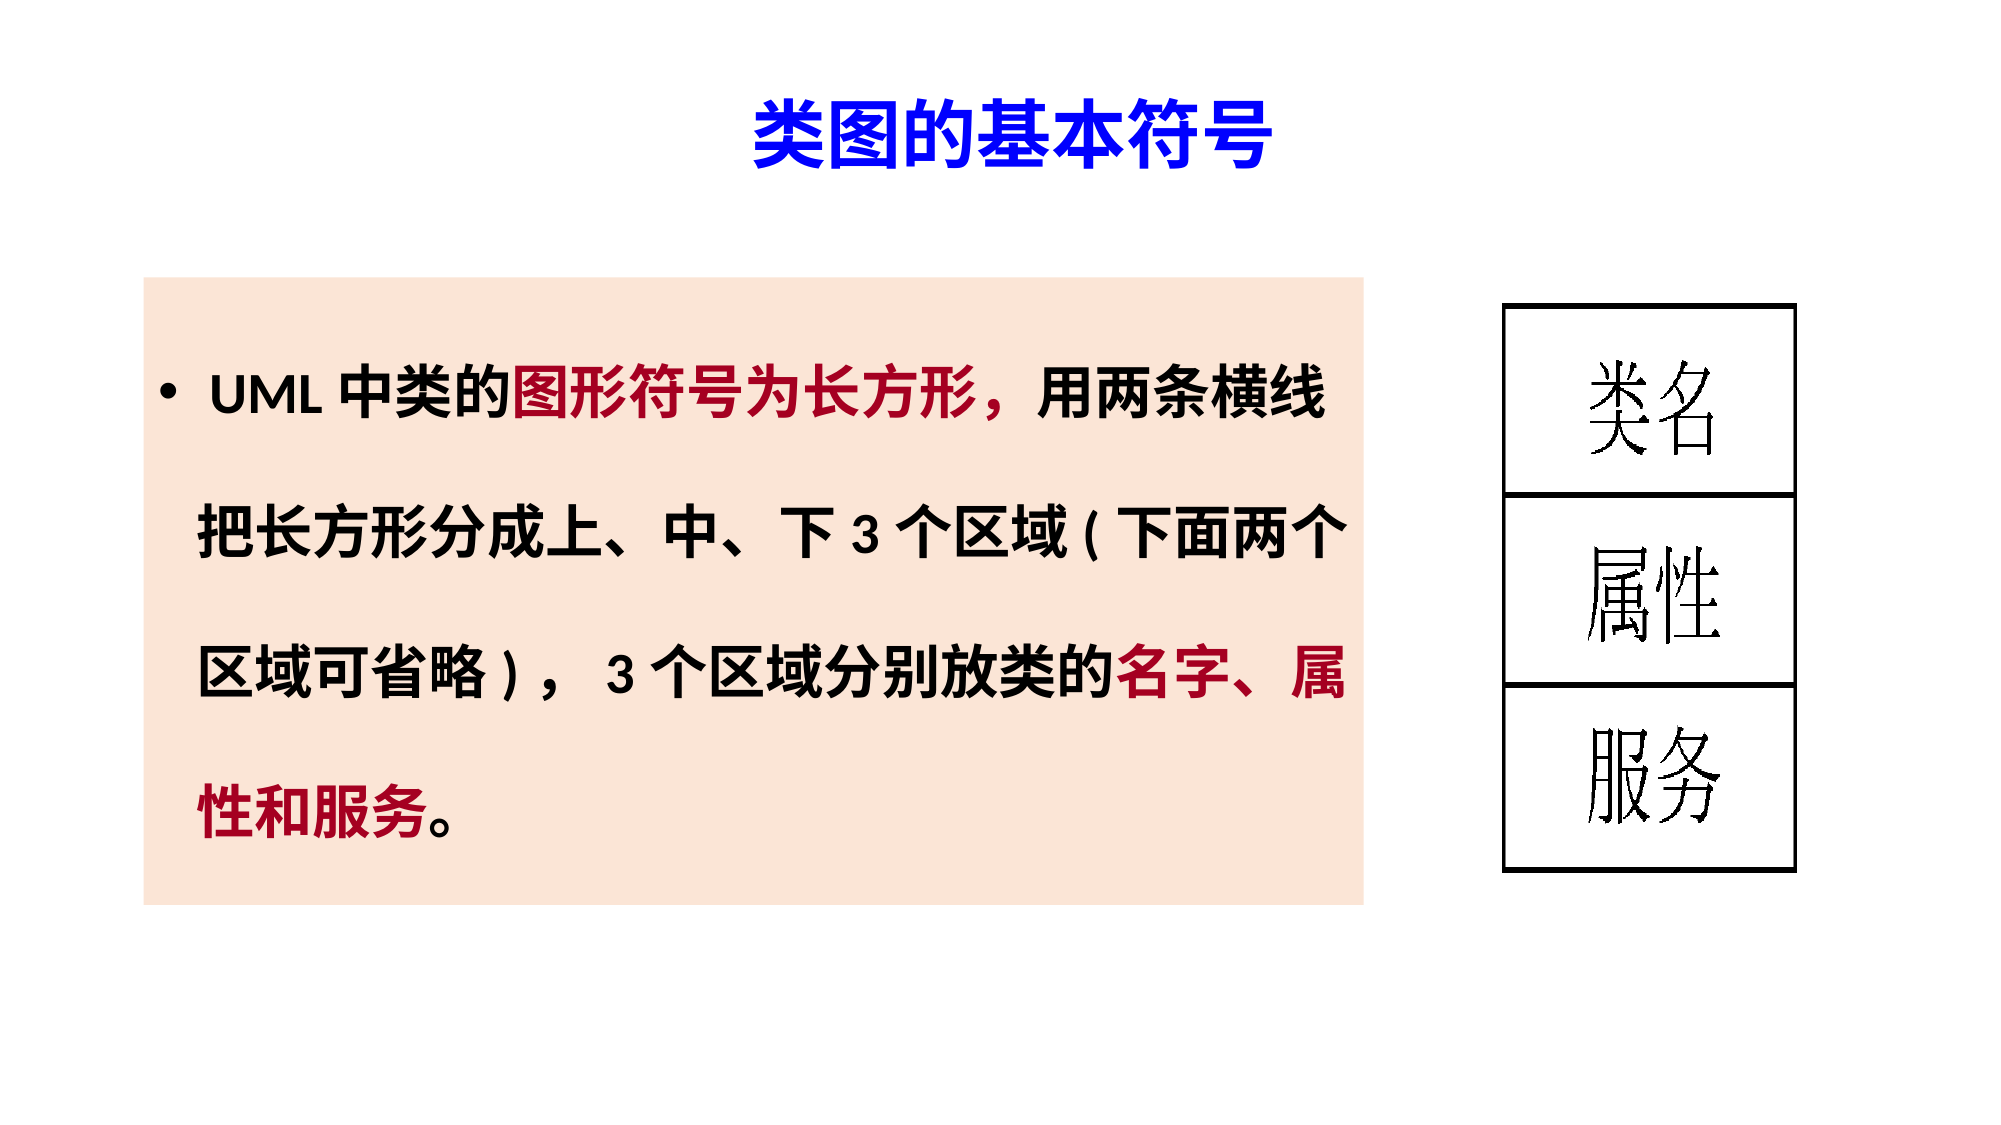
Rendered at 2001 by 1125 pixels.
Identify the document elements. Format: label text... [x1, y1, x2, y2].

title 类图的基本符号 [353, 75, 1692, 201]
picture [1482, 277, 1814, 908]
list UML中类的图形符号为长方形，用两条横线把长方形分成上、中、下3个区域(下面两个区域可省略)，3个区域分别放类的名字、属性和服务。 [143, 277, 1364, 906]
